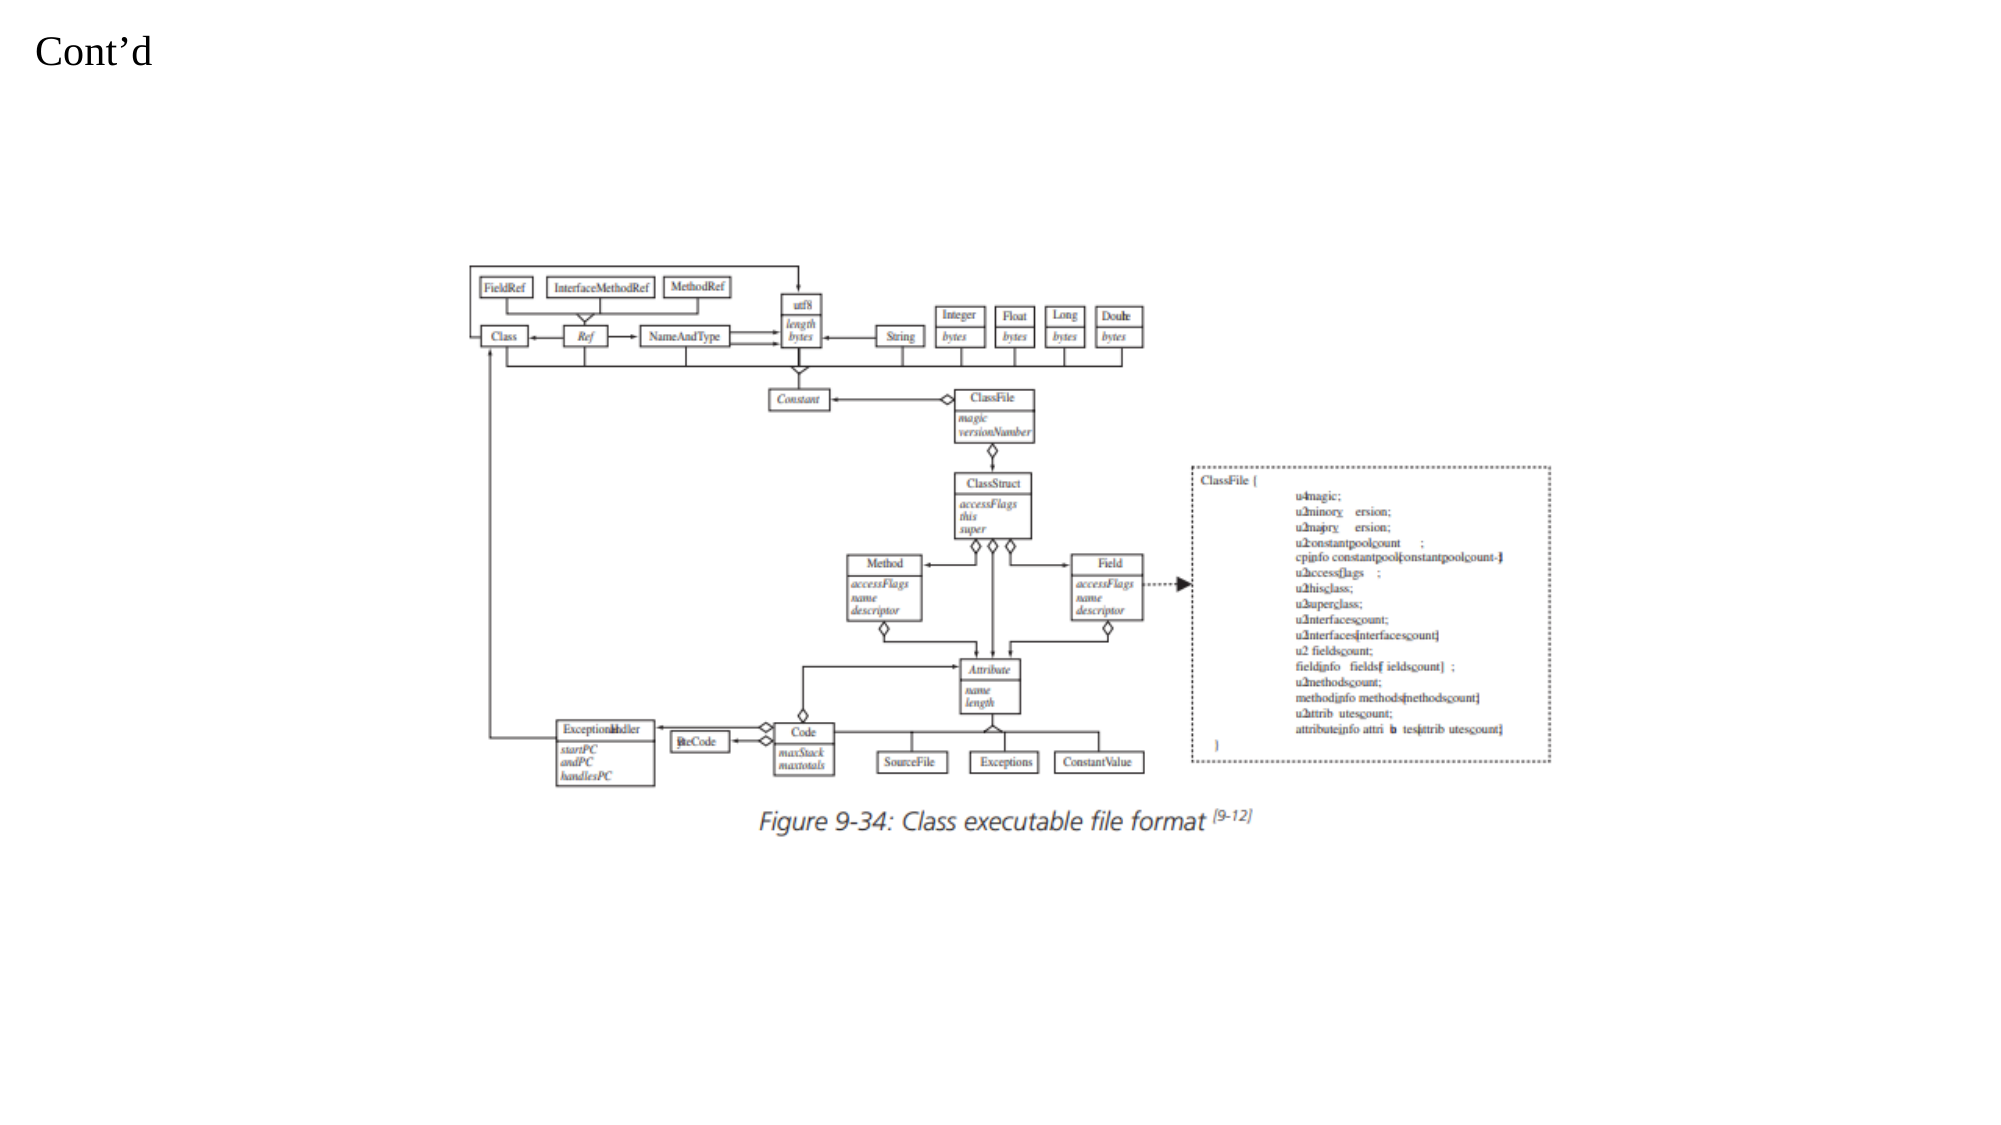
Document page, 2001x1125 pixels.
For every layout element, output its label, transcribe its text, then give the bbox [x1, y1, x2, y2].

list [386, 247, 1631, 915]
title Cont’d [20, 21, 1745, 82]
